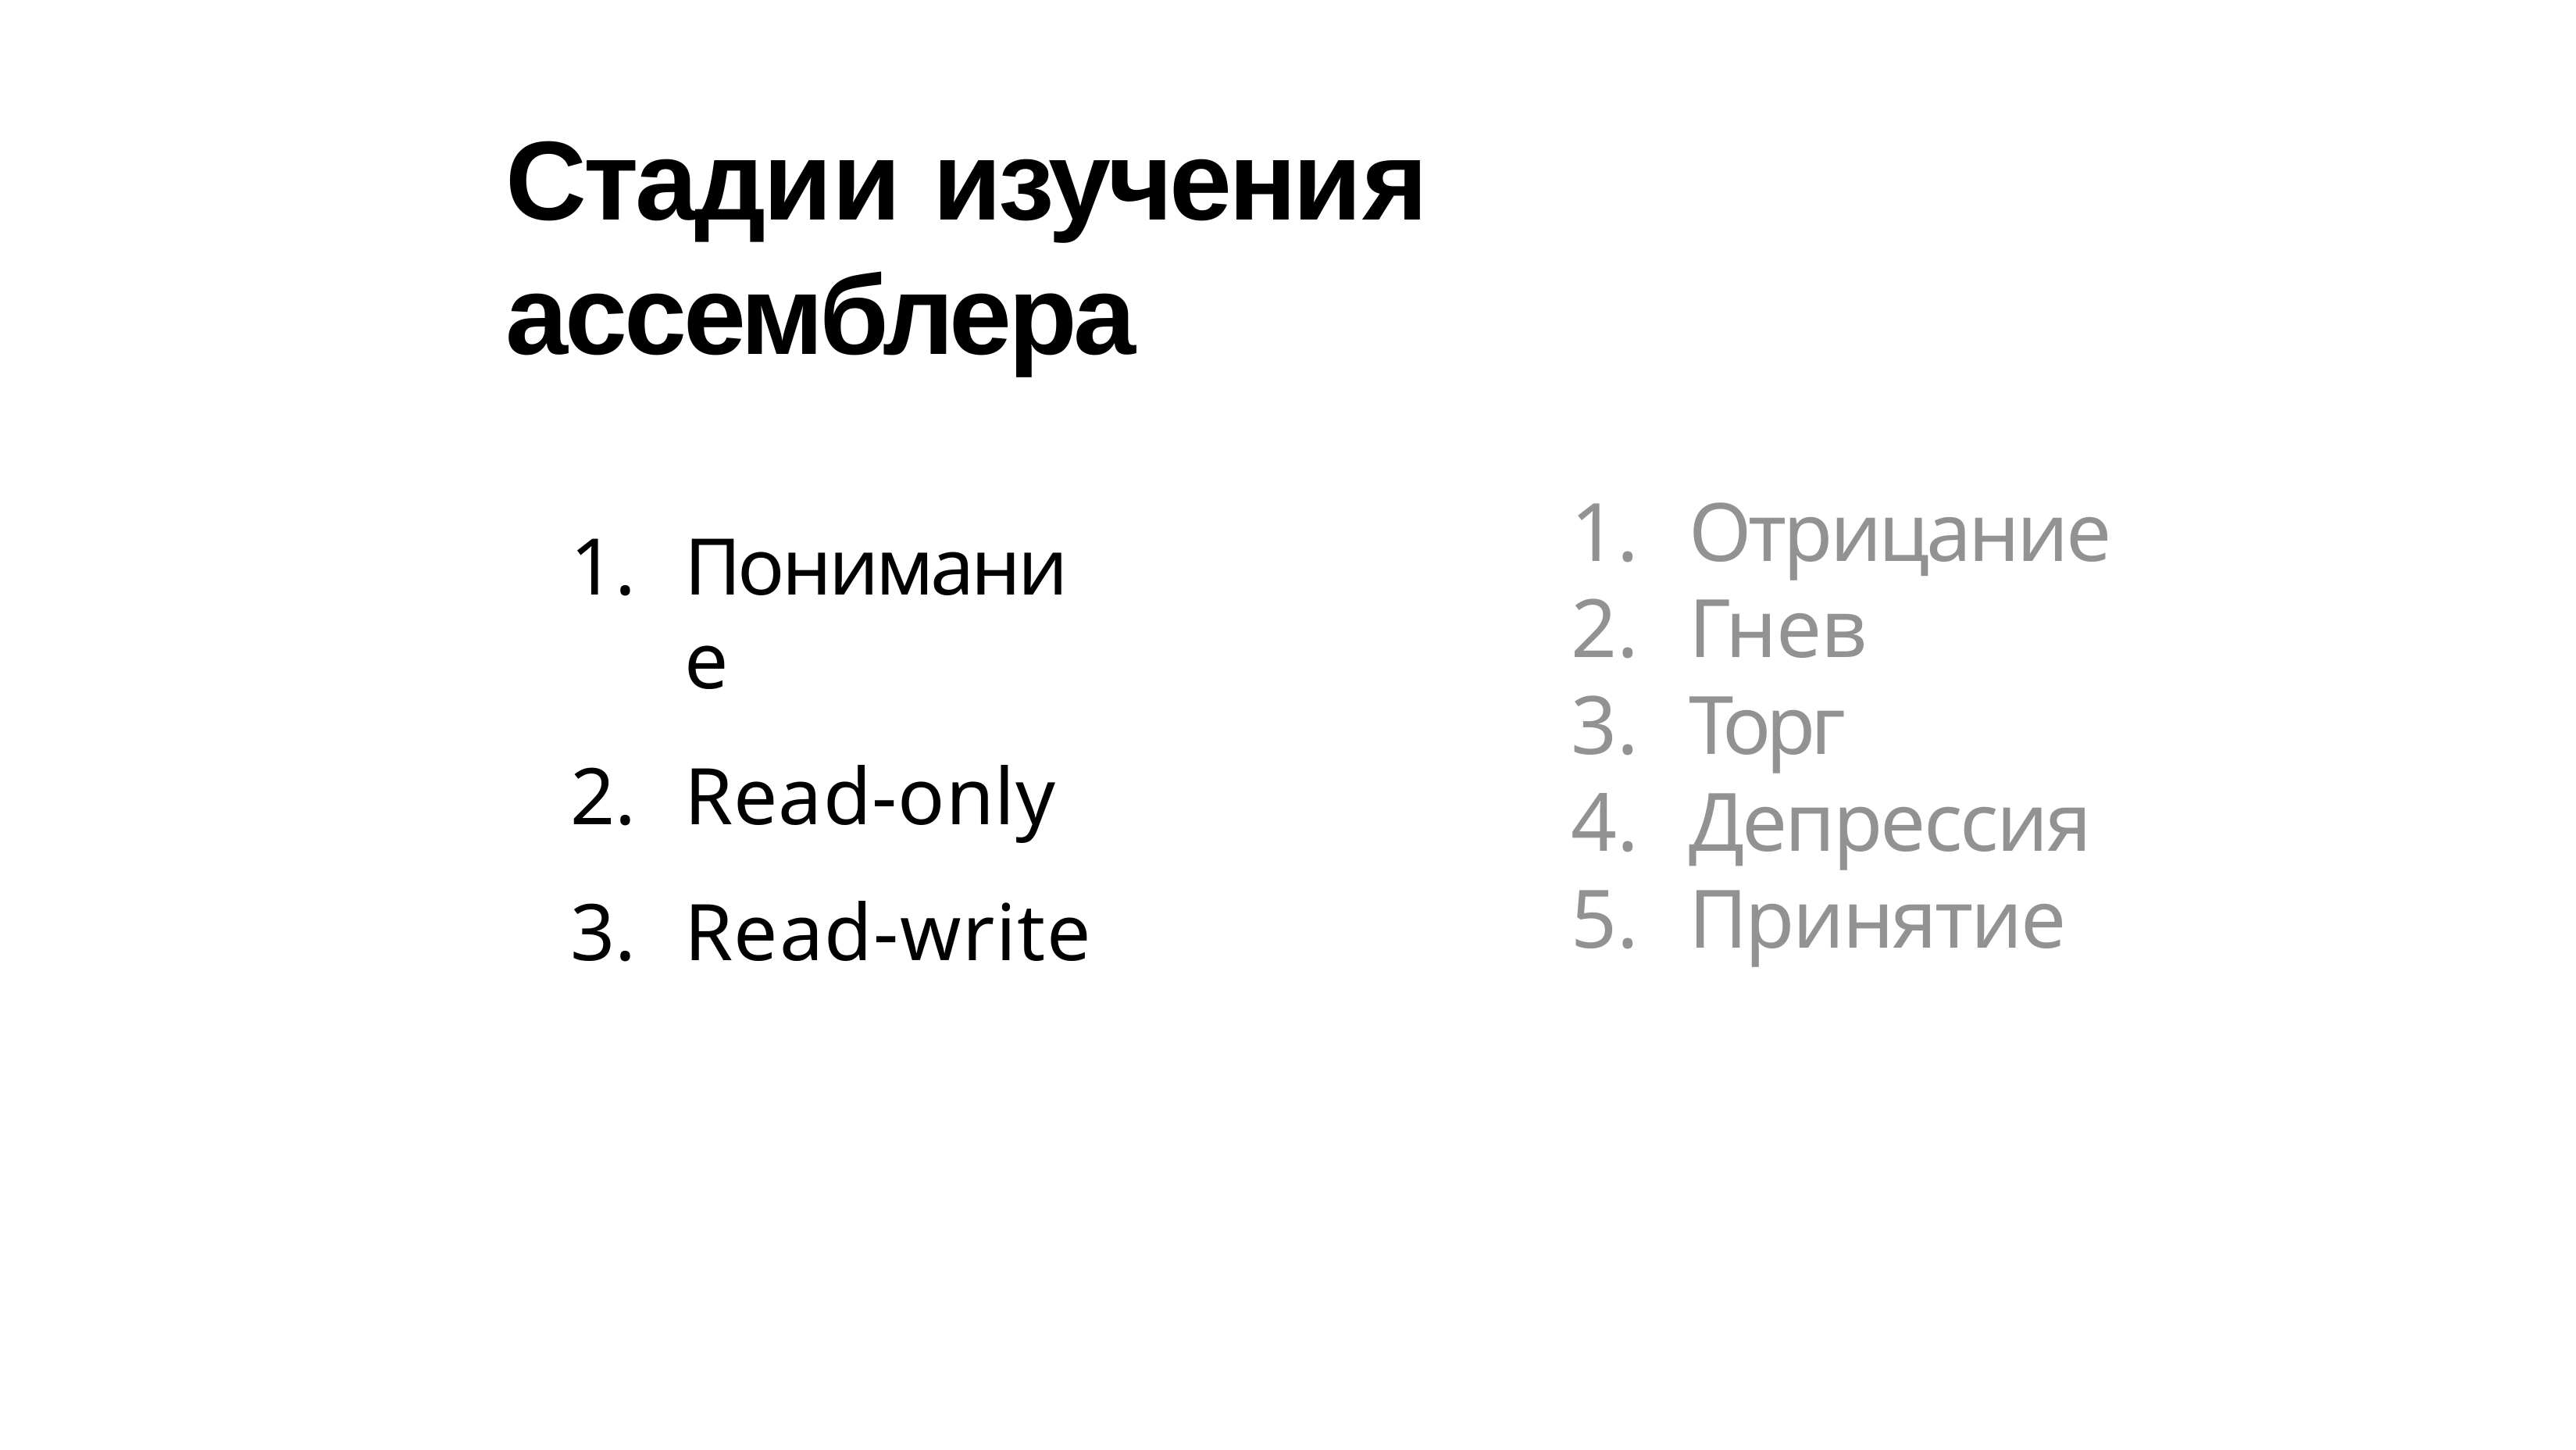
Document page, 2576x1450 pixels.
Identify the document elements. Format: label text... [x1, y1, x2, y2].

title Стадии изучения ассемблера [504, 105, 2071, 377]
text_box Понимание Read-only Read-write [569, 473, 1103, 977]
text_box Отрицание Гнев Торг Депрессия Принятие [1569, 479, 2113, 964]
